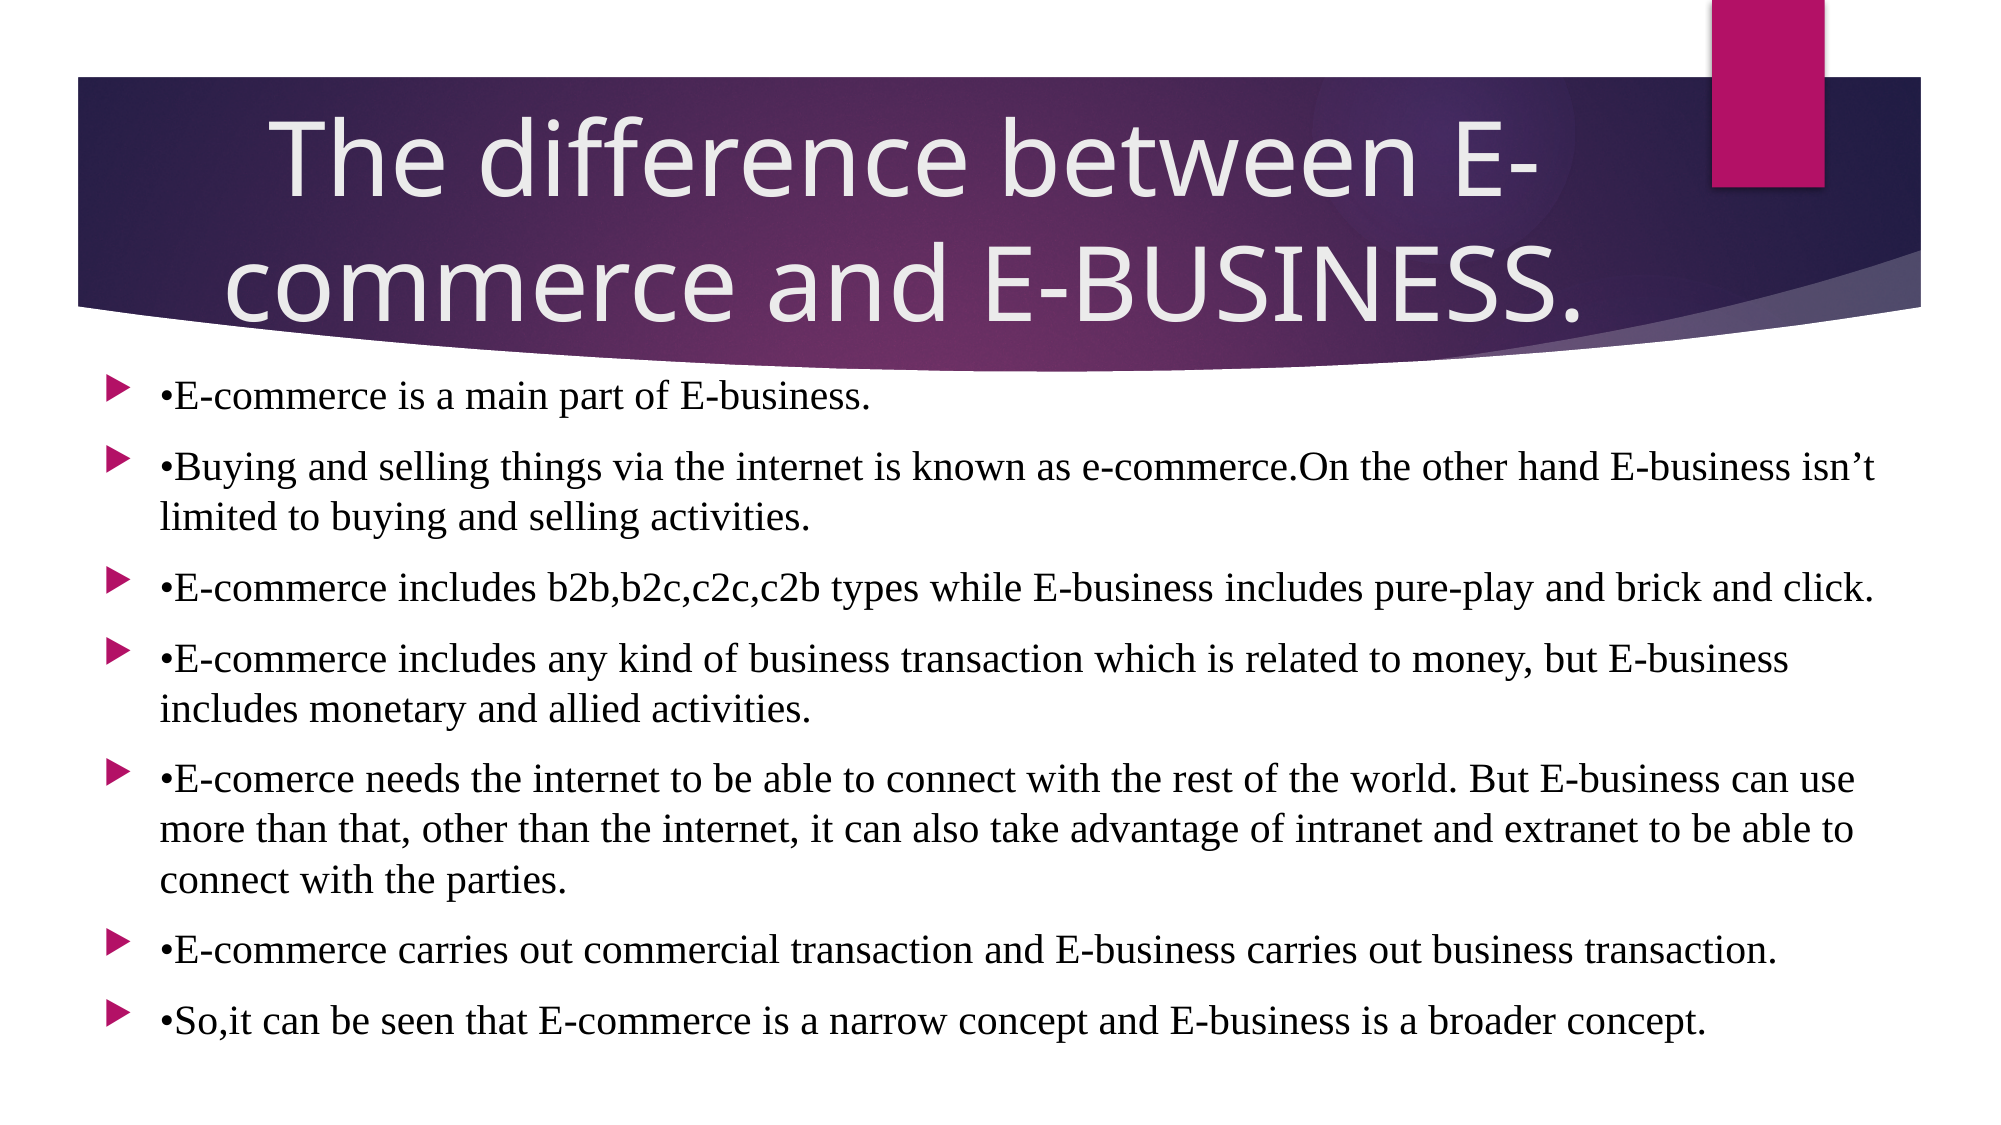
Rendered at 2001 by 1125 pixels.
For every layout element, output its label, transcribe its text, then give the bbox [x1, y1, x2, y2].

title The difference between E-commerce and E-BUSINESS. [103, 159, 1707, 276]
list •E-commerce is a main part of E-business. •Buying and selling things via the internet is known as e-commerce.On the other hand E-business isn’t limited to buying and selling activities. •E-commerce includes b2b,b2c,c2c,c2b types while E-business includes pure-play and brick and click. •E-commerce includes any kind of business transaction which is related to money, but E-business includes monetary and allied activities. •E-comerce needs the internet to be able to connect with the rest of the world. But E-business can use more than that, other than the internet, it can also take advantage of intranet and extranet to be able to connect with the parties. •E-commerce carries out commercial transaction and E-business carries out business transaction. •So,it can be seen that E-commerce is a narrow concept and E-business is a broader concept. [88, 360, 1901, 1125]
